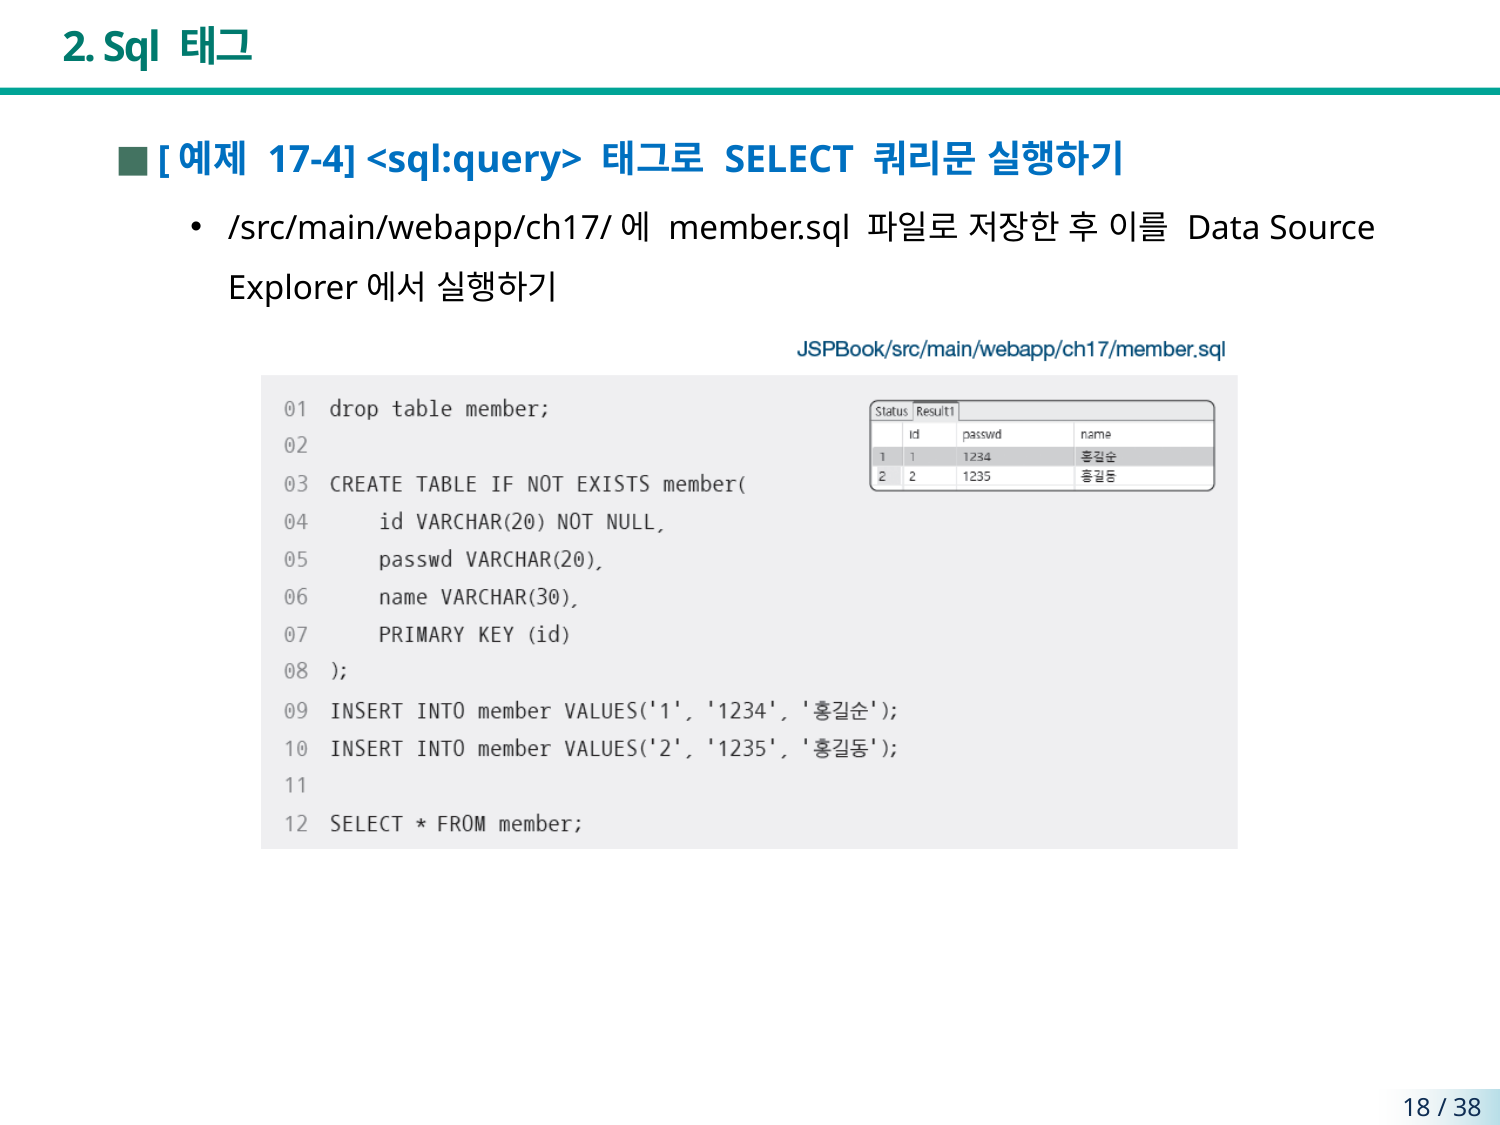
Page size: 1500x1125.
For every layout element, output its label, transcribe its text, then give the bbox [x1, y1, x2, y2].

picture [260, 327, 1240, 850]
title 2. Sql 태그 [47, 5, 1325, 84]
list [예제 17-4] <sql:query> 태그로 SELECT 쿼리문 실행하기 /src/main/webapp/ch17/에 member.sql 파일로 저장한 후 이를 Data Source Explorer에서 실행하기 [100, 127, 1459, 1050]
